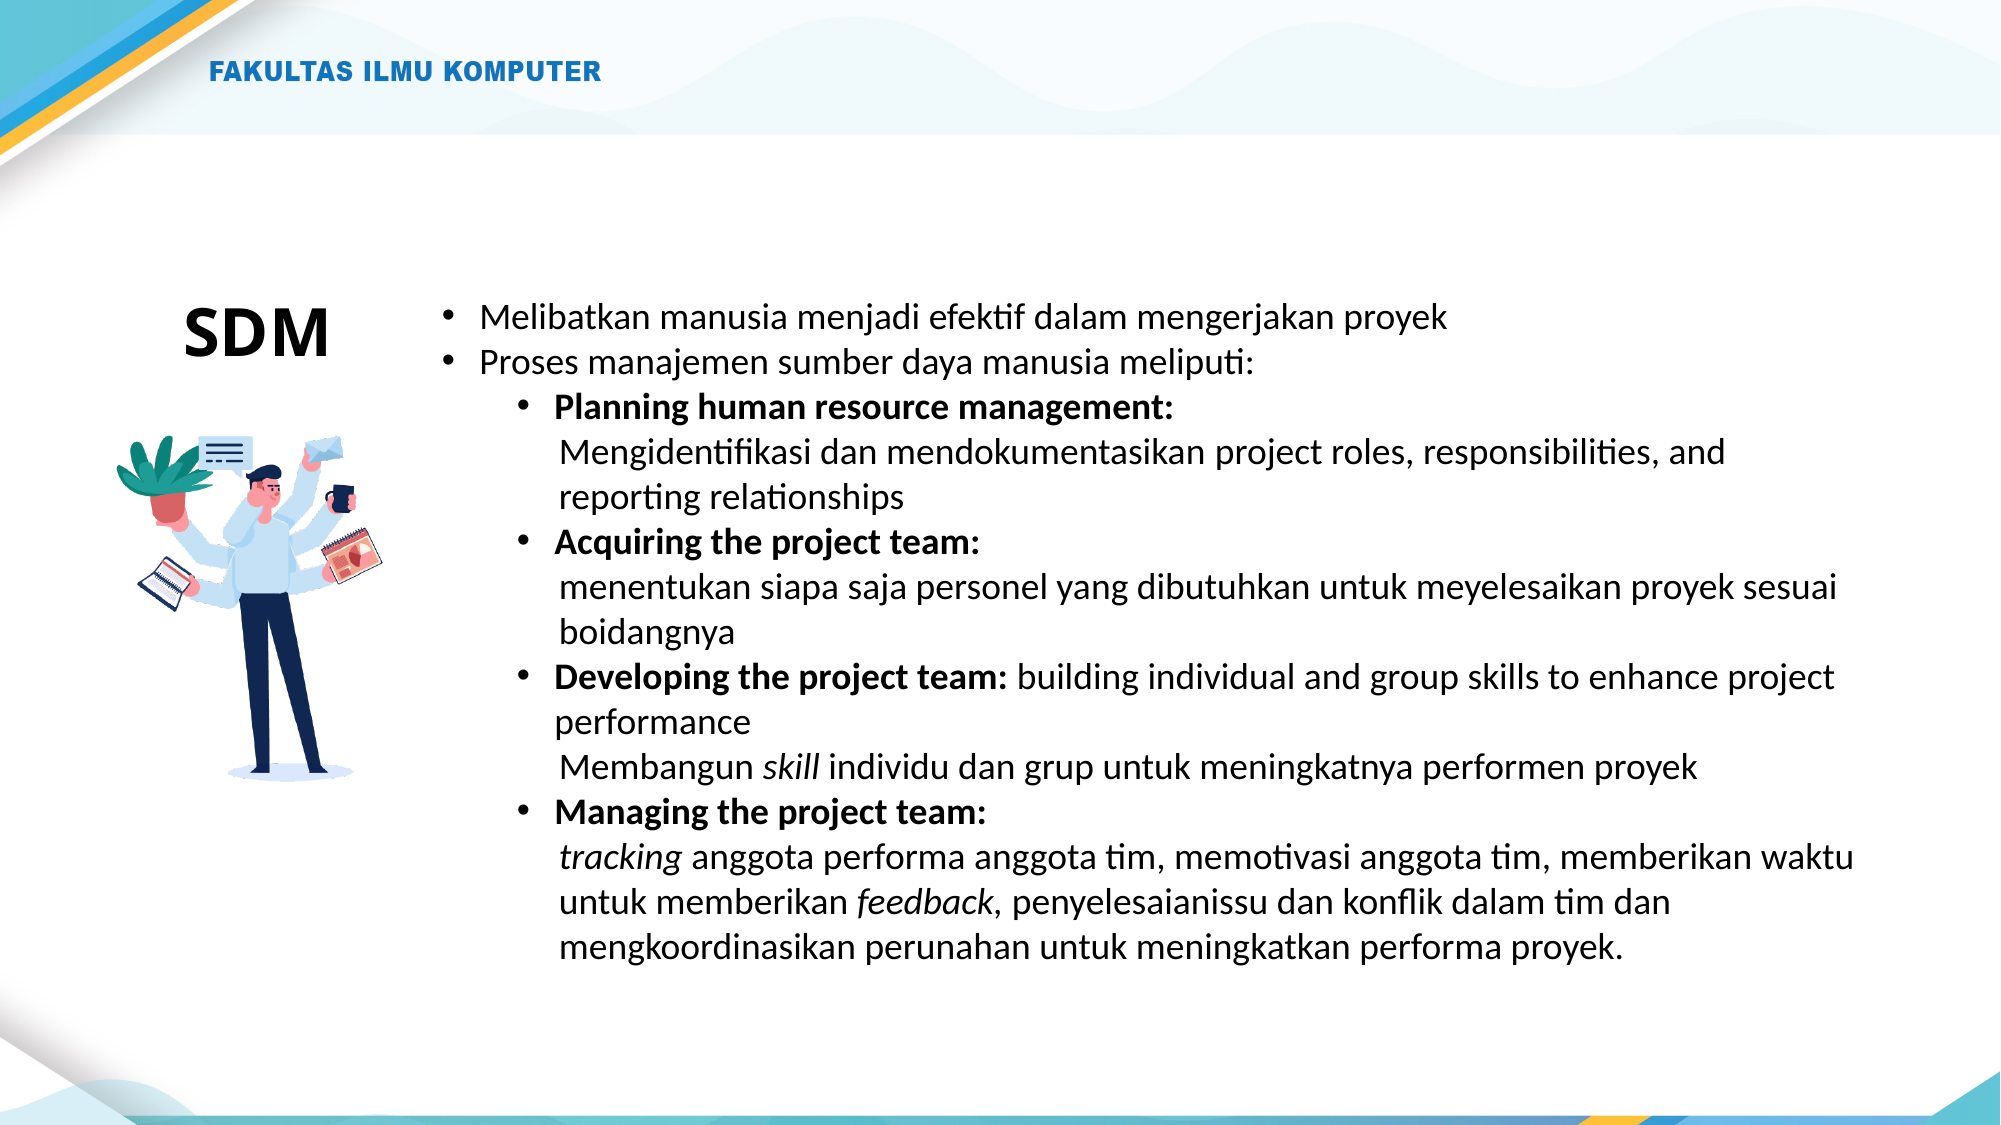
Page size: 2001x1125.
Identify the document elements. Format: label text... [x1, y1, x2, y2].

picture [0, 0, 2000, 1125]
text_box SDM [168, 284, 399, 380]
list Melibatkan manusia menjadi efektif dalam mengerjakan proyek Proses manajemen sumber daya manusia meliputi: Planning human resource management: Mengidentifikasi dan mendokumentasikan project roles, responsibilities, and reporting relationships Acquiring the project team: menentukan siapa saja personel yang dibutuhkan untuk meyelesaikan proyek sesuai boidangnya Developing the project team: building individual and group skills to enhance project performance Membangun skill individu dan grup untuk meningkatnya performen proyek Managing the project team: tracking anggota performa anggota tim, memotivasi anggota tim, memberikan waktu untuk memberikan feedback, penyelesaianissu dan konflik dalam tim dan mengkoordinasikan perunahan untuk meningkatkan performa proyek. [426, 284, 1875, 845]
